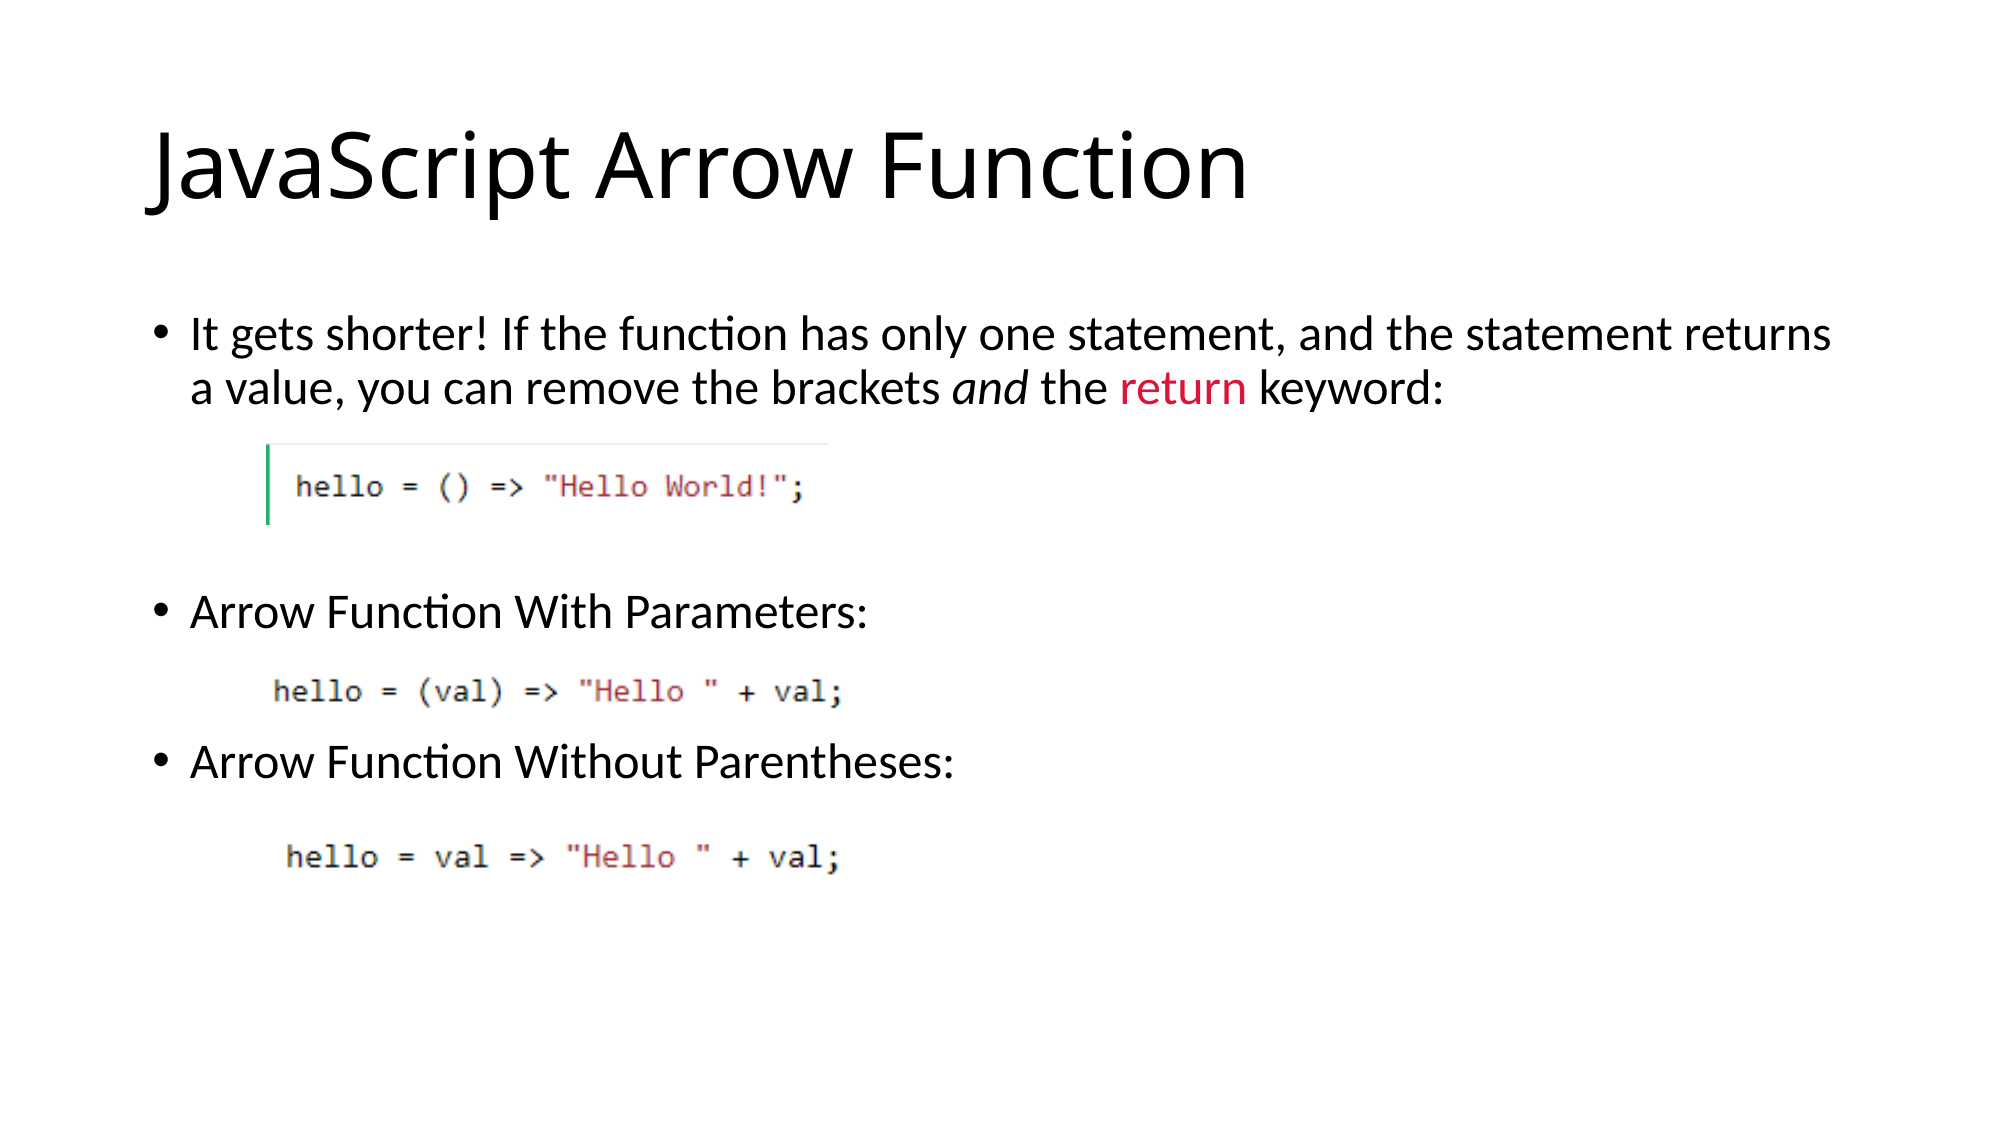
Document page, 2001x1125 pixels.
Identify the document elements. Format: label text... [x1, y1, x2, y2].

title JavaScript Arrow Function [137, 59, 1863, 278]
picture [266, 443, 828, 525]
picture [266, 820, 860, 893]
picture [254, 656, 876, 728]
list It gets shorter! If the function has only one statement, and the statement returns a value, you can remove the brackets and the return keyword: Arrow Function With Parameters: Arrow Function Without Parentheses: [137, 299, 1863, 1014]
